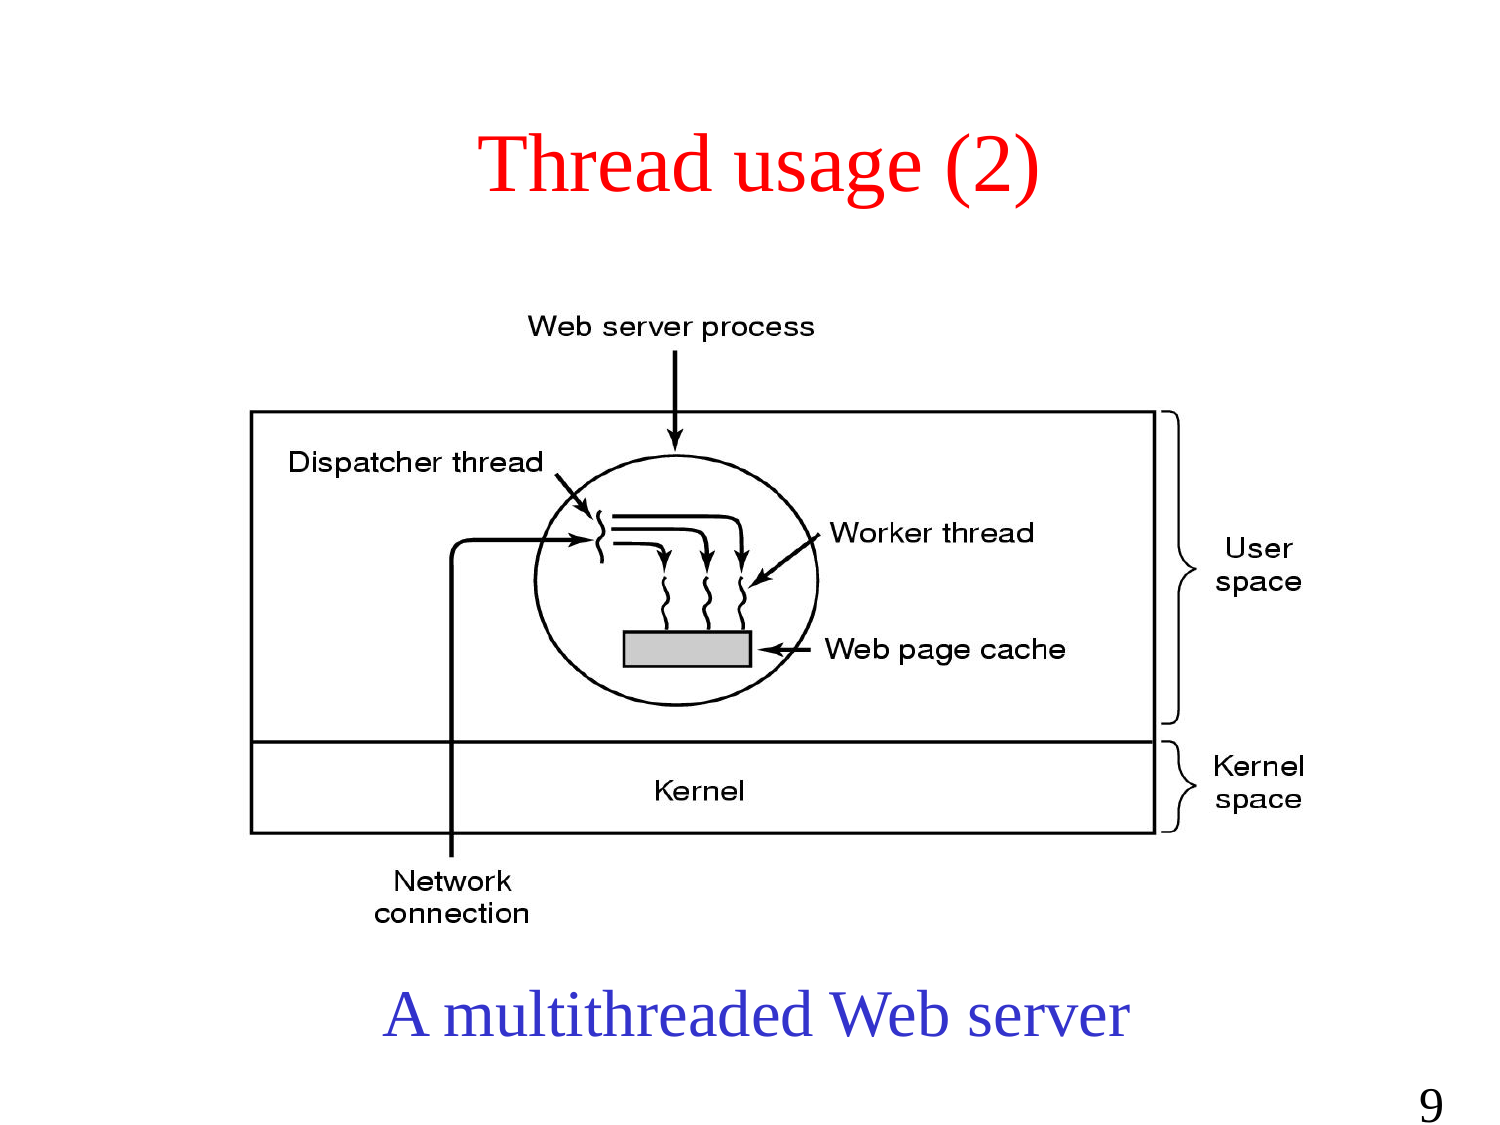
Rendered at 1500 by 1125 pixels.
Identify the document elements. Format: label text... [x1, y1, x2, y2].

picture [242, 303, 1314, 931]
slide_number 9 [1404, 1064, 1486, 1125]
title Thread usage (2) [122, 56, 1398, 260]
list A multithreaded Web server [119, 962, 1395, 1089]
